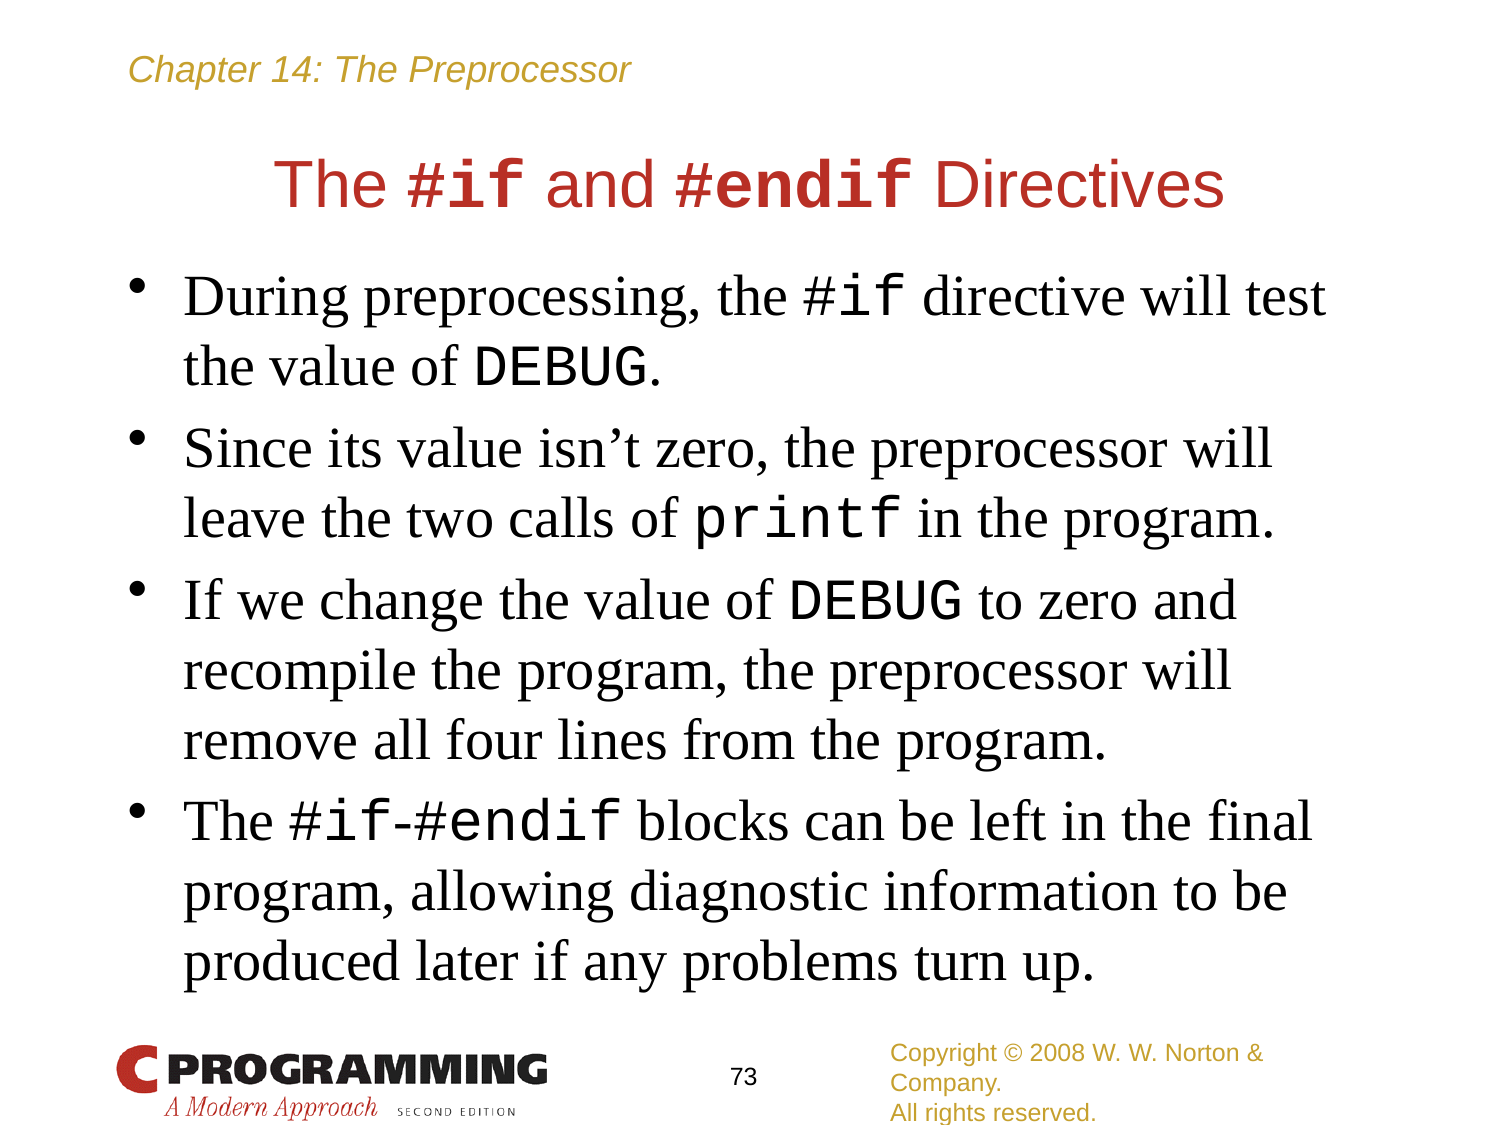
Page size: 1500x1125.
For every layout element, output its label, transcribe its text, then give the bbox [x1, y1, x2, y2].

slide_number 73 [687, 1049, 801, 1101]
title The #if and #endif Directives [112, 125, 1388, 238]
list During preprocessing, the #if directive will test the value of DEBUG. Since its value isn’t zero, the preprocessor will leave the two calls of printf in the program. If we change the value of DEBUG to zero and recompile the program, the preprocessor will remove all four lines from the program. The #if-#endif blocks can be left in the final program, allowing diagnostic information to be produced later if any problems turn up. [112, 249, 1388, 1038]
picture [112, 1041, 550, 1123]
footer Copyright © 2008 W. W. Norton & Company. All rights reserved. [874, 1043, 1388, 1119]
